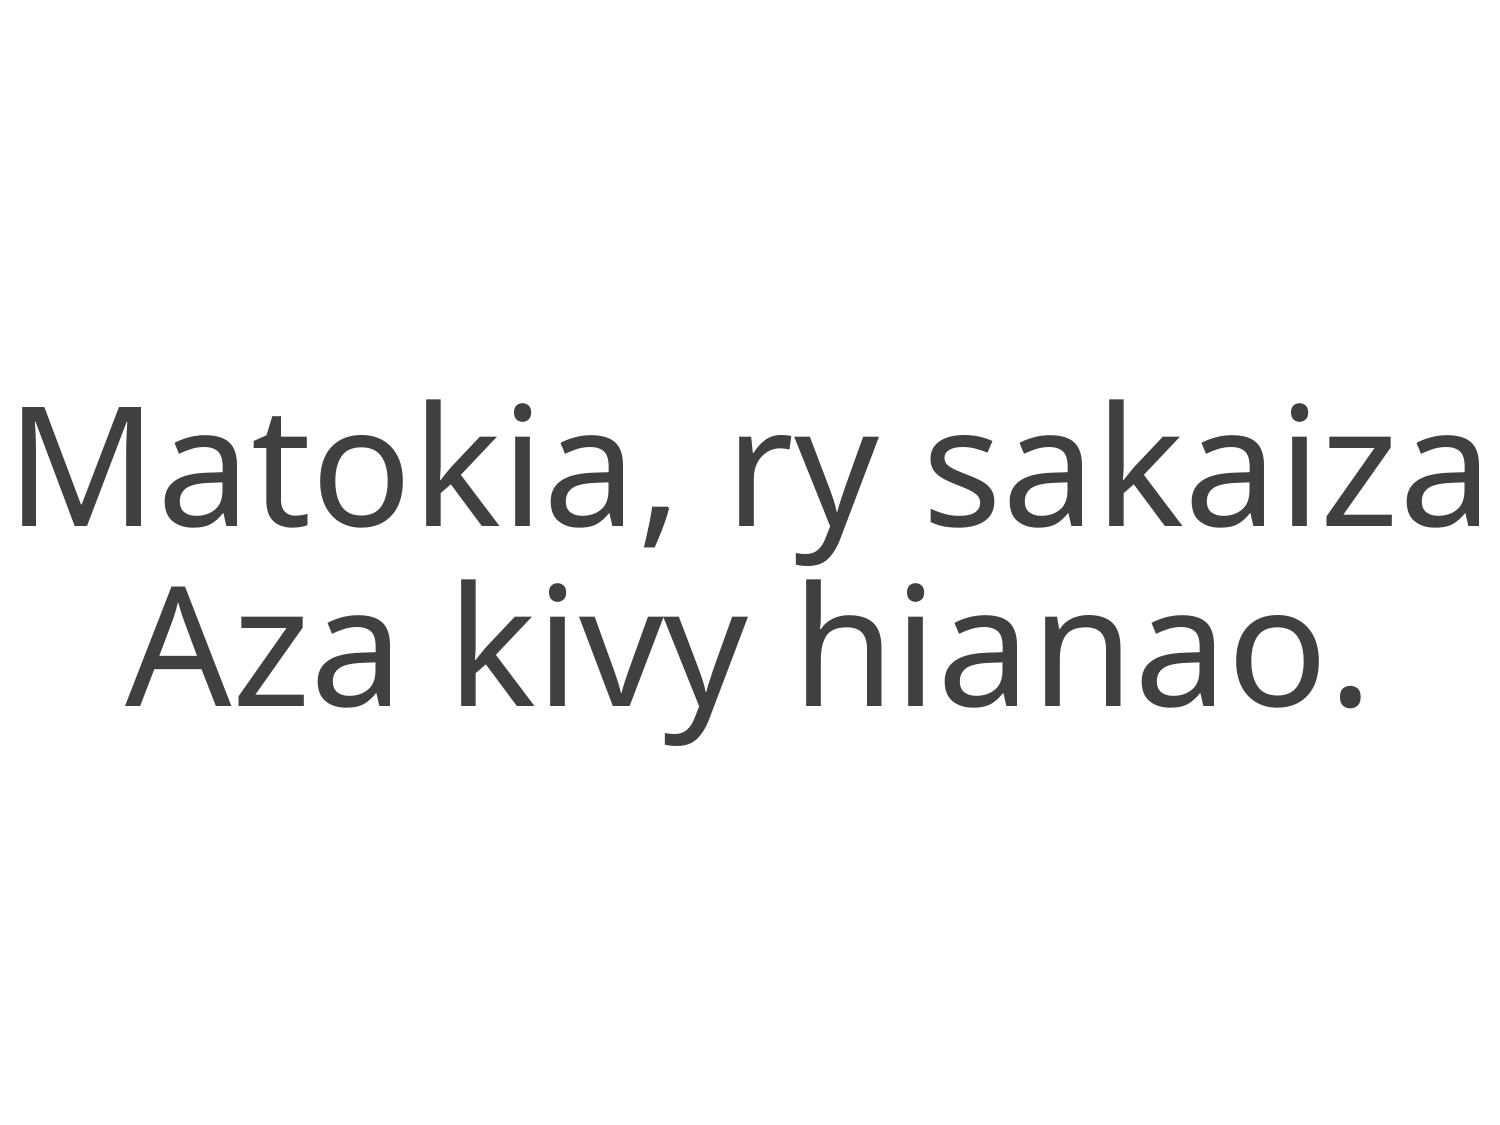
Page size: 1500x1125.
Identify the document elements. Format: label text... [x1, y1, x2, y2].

title Matokia, ry sakaiza Aza kivy hianao. [0, 453, 1500, 672]
